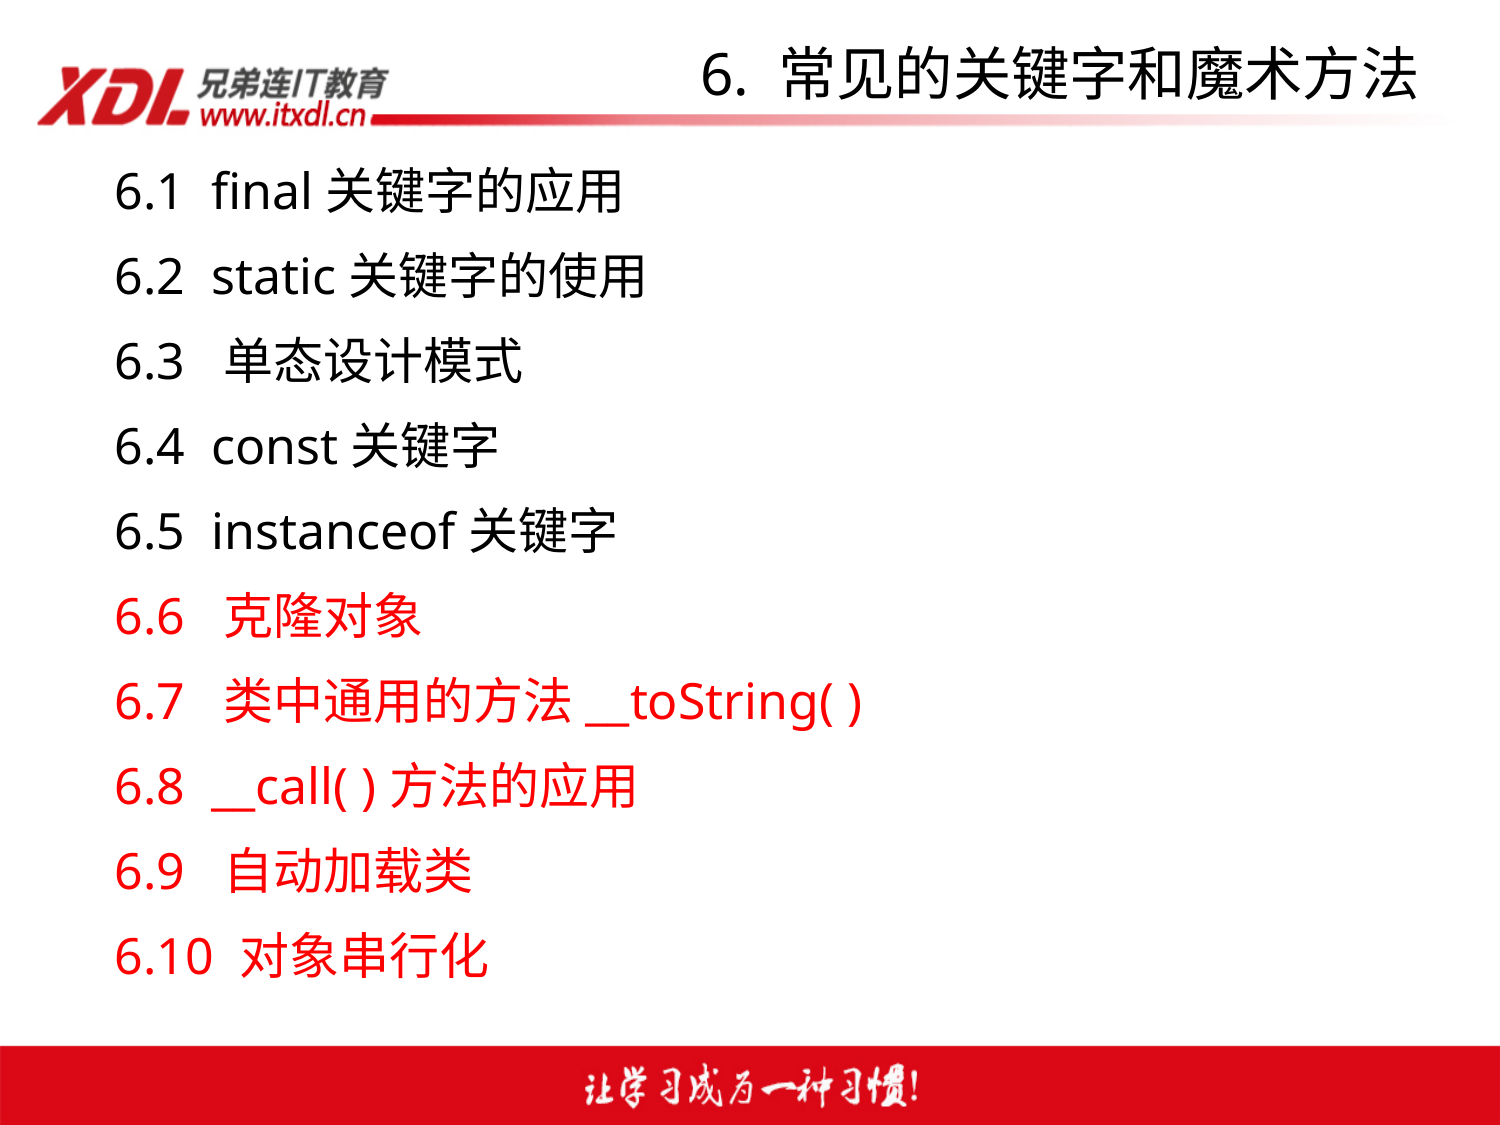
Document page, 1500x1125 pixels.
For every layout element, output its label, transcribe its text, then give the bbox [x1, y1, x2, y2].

list 6.1 final关键字的应用 6.2 static关键字的使用 6.3 单态设计模式 6.4 const关键字 6.5 instanceof关键字 6.6 克隆对象 6.7 类中通用的方法__toString( ) 6.8 __call( )方法的应用 6.9 自动加载类 6.10 对象串行化 [100, 137, 1451, 1052]
title 6. 常见的关键字和魔术方法 [442, 30, 1435, 114]
picture [0, 0, 1500, 1125]
